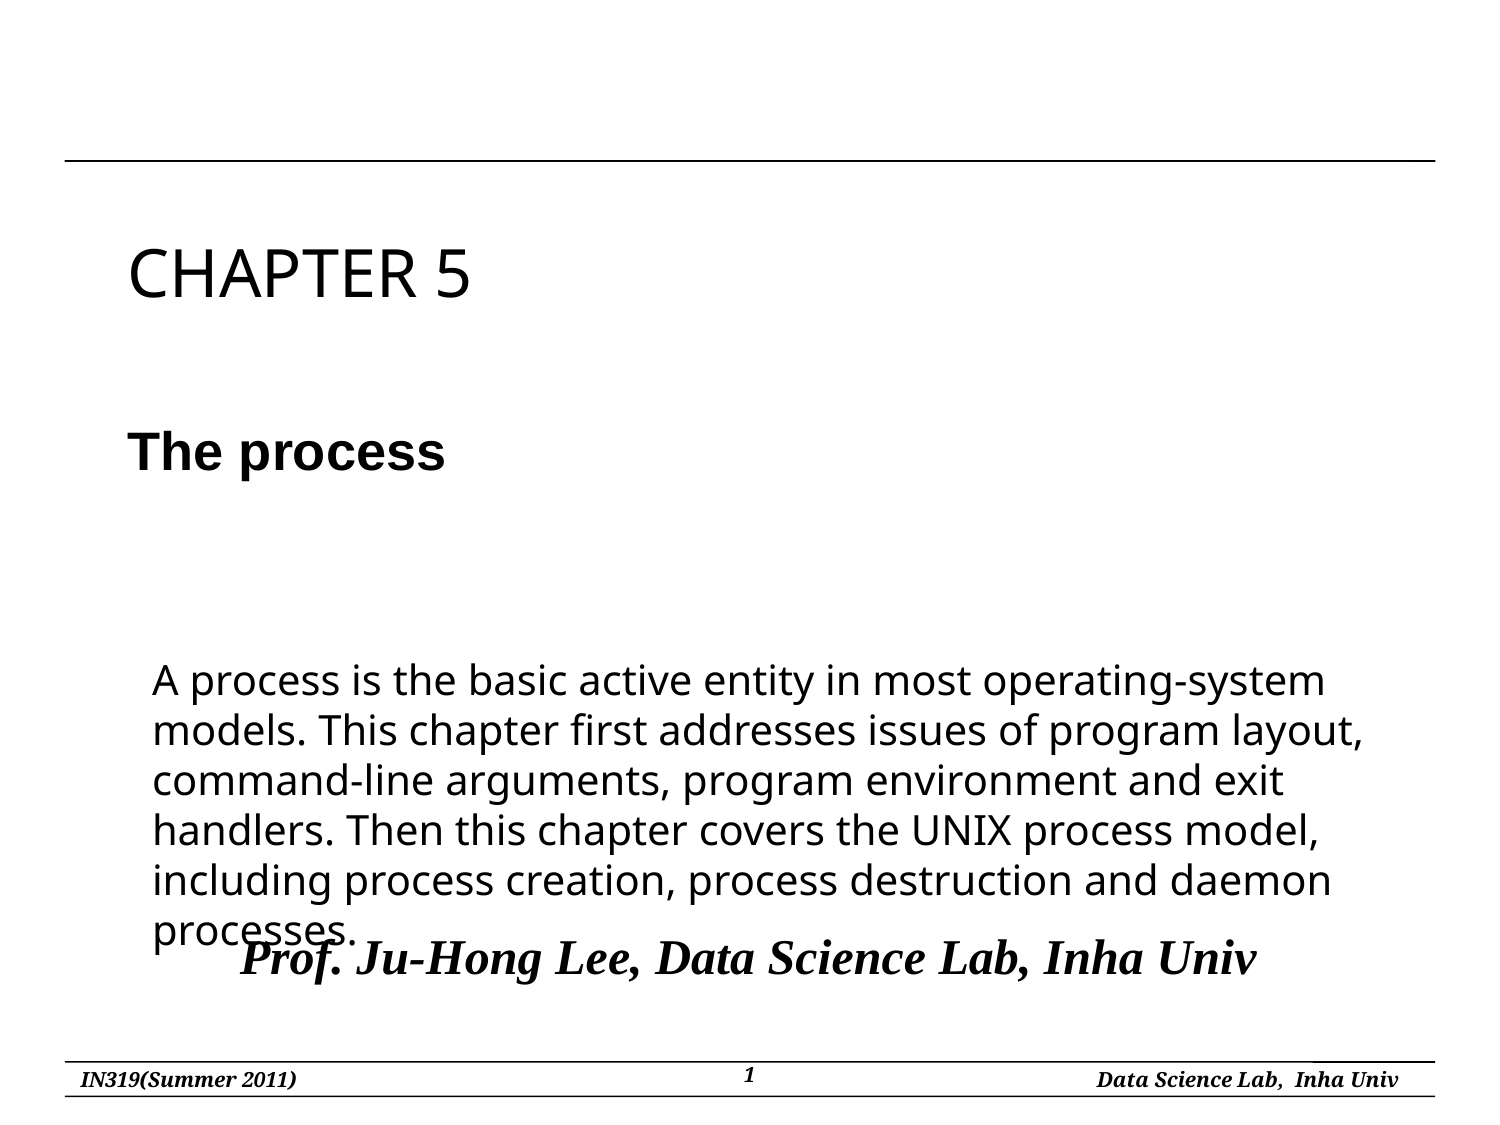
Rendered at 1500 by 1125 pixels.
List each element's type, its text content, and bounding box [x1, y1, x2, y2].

subtitle The process [111, 408, 1163, 512]
title CHAPTER 5 [112, 214, 1388, 327]
text_box A process is the basic active entity in most operating-system models. This chapter first addresses issues of program layout, command-line arguments, program environment and exit handlers. Then this chapter covers the UNIX process model, including process creation, process destruction and daemon processes. [137, 646, 1461, 812]
text_box Prof. Ju-Hong Lee, Data Science Lab, Inha Univ [224, 916, 1275, 1019]
text_box [112, 621, 1436, 787]
slide_number 1 [574, 1054, 925, 1102]
